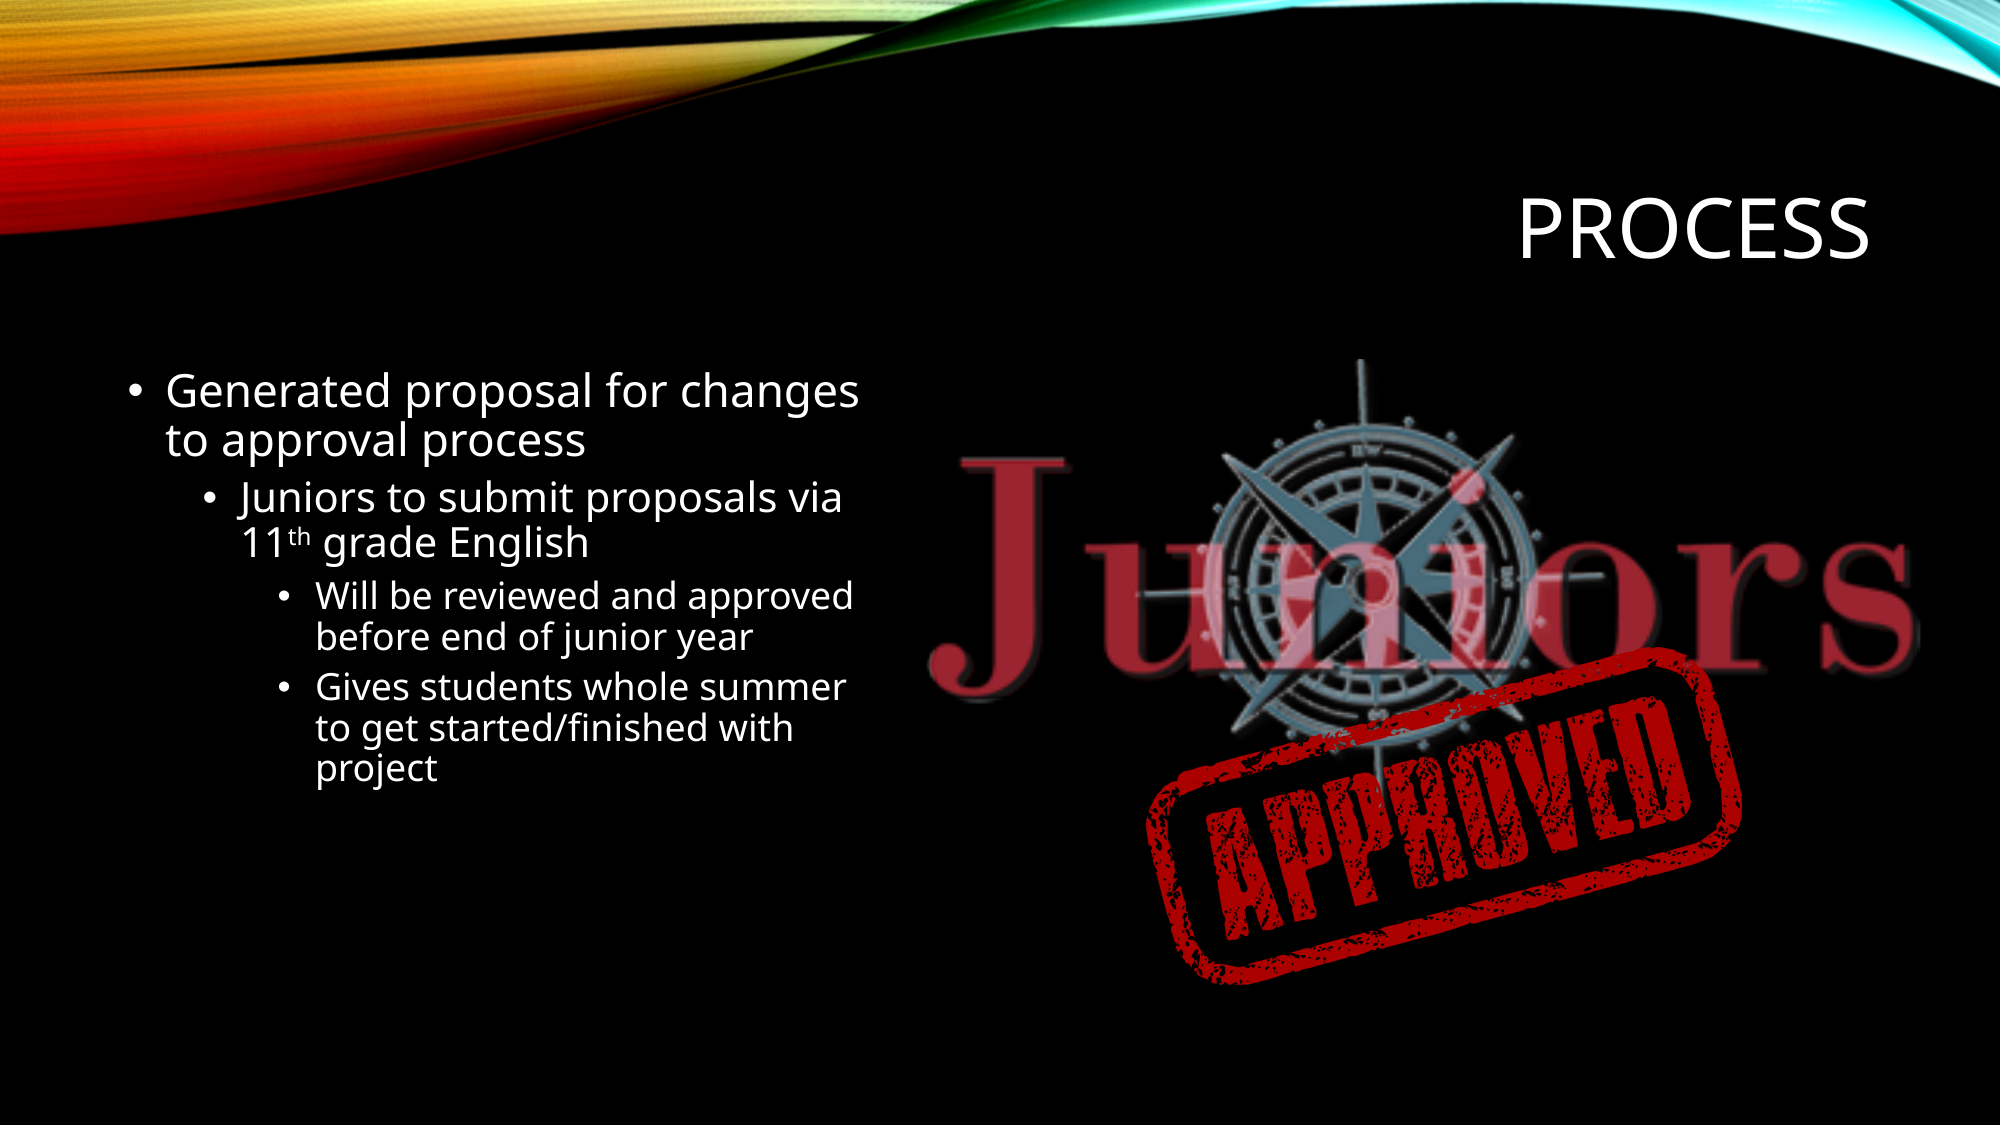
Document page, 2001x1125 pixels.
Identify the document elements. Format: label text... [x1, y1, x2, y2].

title PROCESS [474, 125, 1888, 338]
picture [0, 0, 2000, 237]
list Generated proposal for changes to approval process Juniors to submit proposals via 11th grade English Will be reviewed and approved before end of junior year Gives students whole summer to get started/finished with project [112, 360, 883, 1021]
picture [881, 359, 1967, 986]
